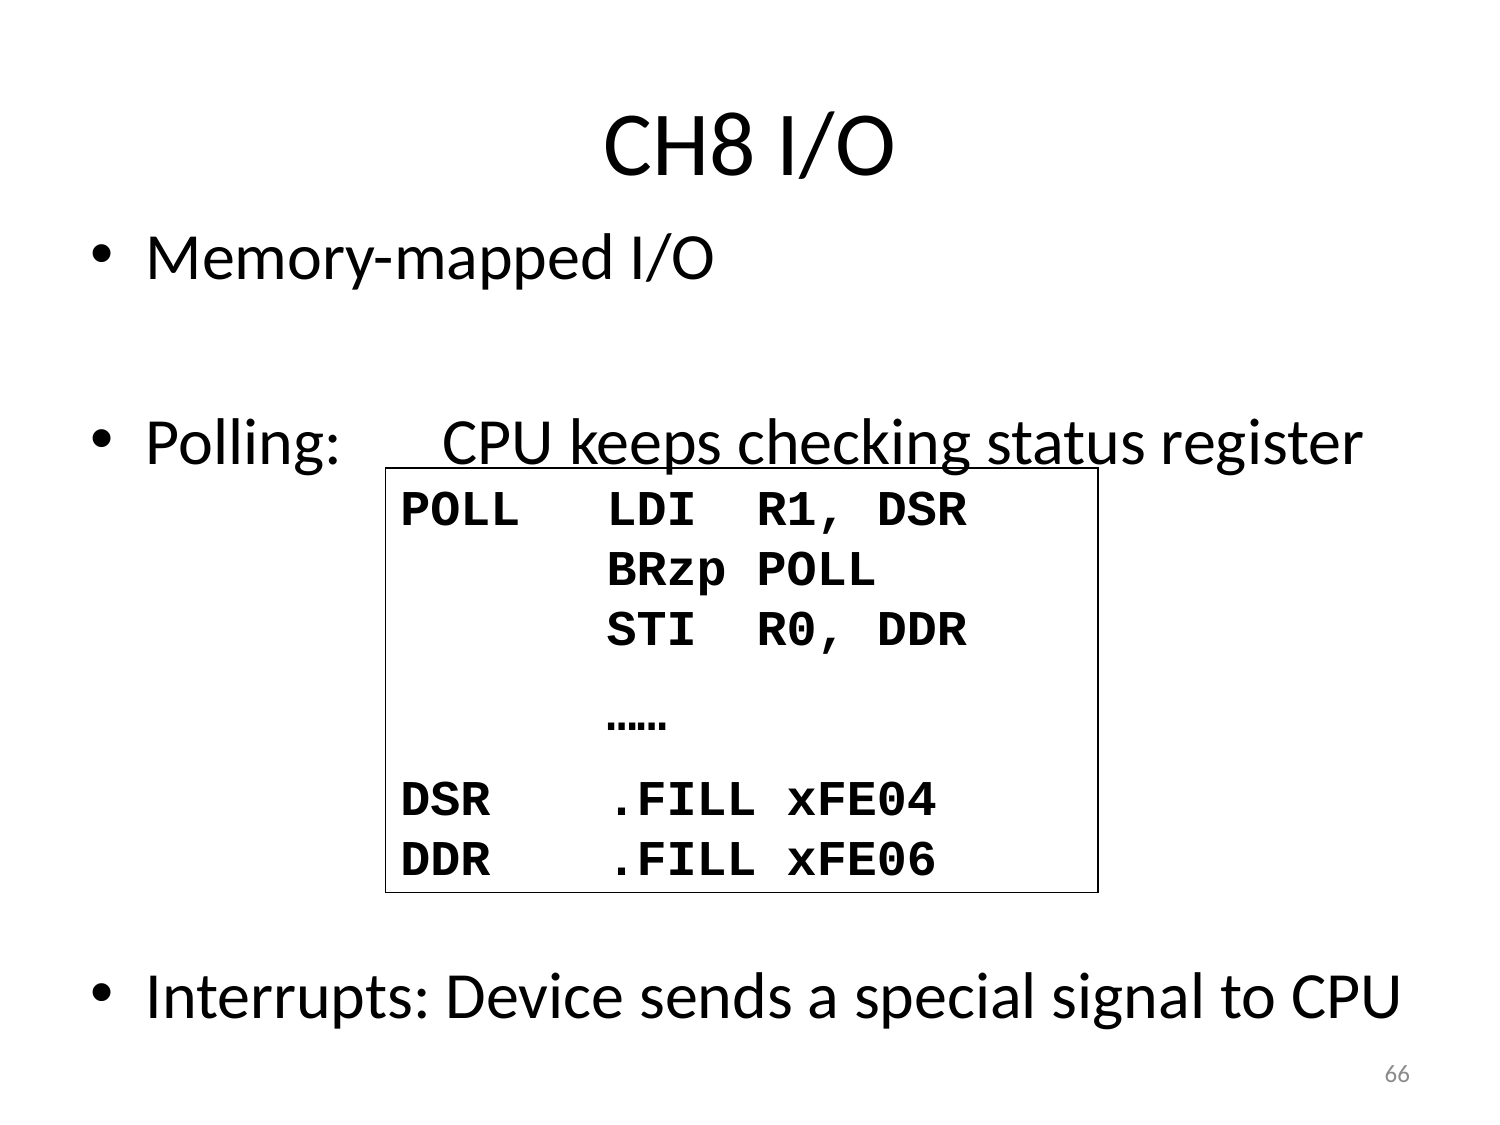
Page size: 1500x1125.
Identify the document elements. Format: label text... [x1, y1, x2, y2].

title CH8 I/O [75, 45, 1425, 205]
text_box POLL LDI R1, DSR BRzp POLL STI R0, DDR …… DSR .FILL xFE04 DDR .FILL xFE06 [385, 467, 1099, 893]
slide_number 66 [1074, 1042, 1425, 1103]
list Memory-mapped I/O Polling: CPU keeps checking status register Interrupts: Device sends a special signal to CPU [75, 205, 1425, 1125]
